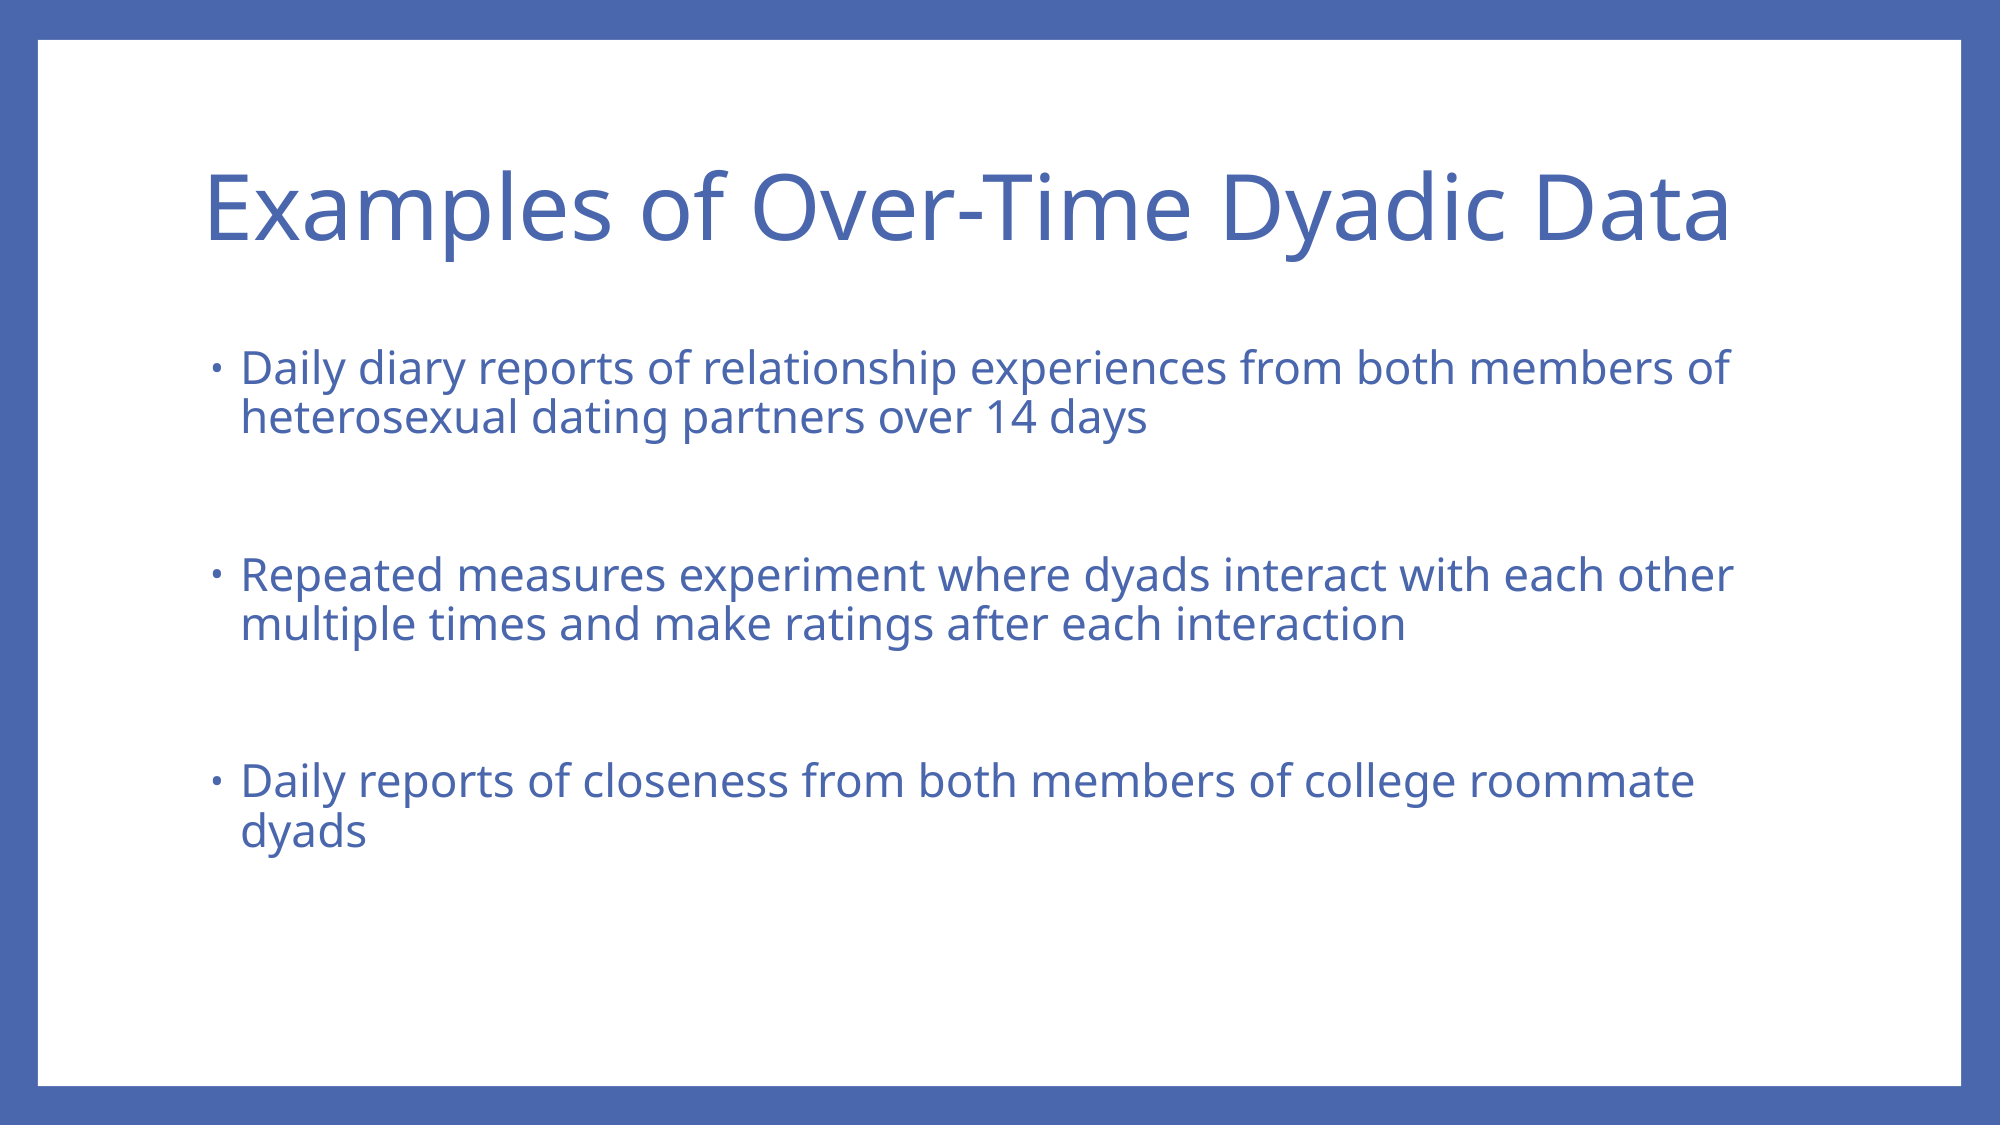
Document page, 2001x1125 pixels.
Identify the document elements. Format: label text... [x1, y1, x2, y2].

list Daily diary reports of relationship experiences from both members of heterosexual dating partners over 14 days Repeated measures experiment where dyads interact with each other multiple times and make ratings after each interaction Daily reports of closeness from both members of college roommate dyads [187, 337, 1808, 1000]
title Examples of Over-Time Dyadic Data [187, 99, 1808, 323]
